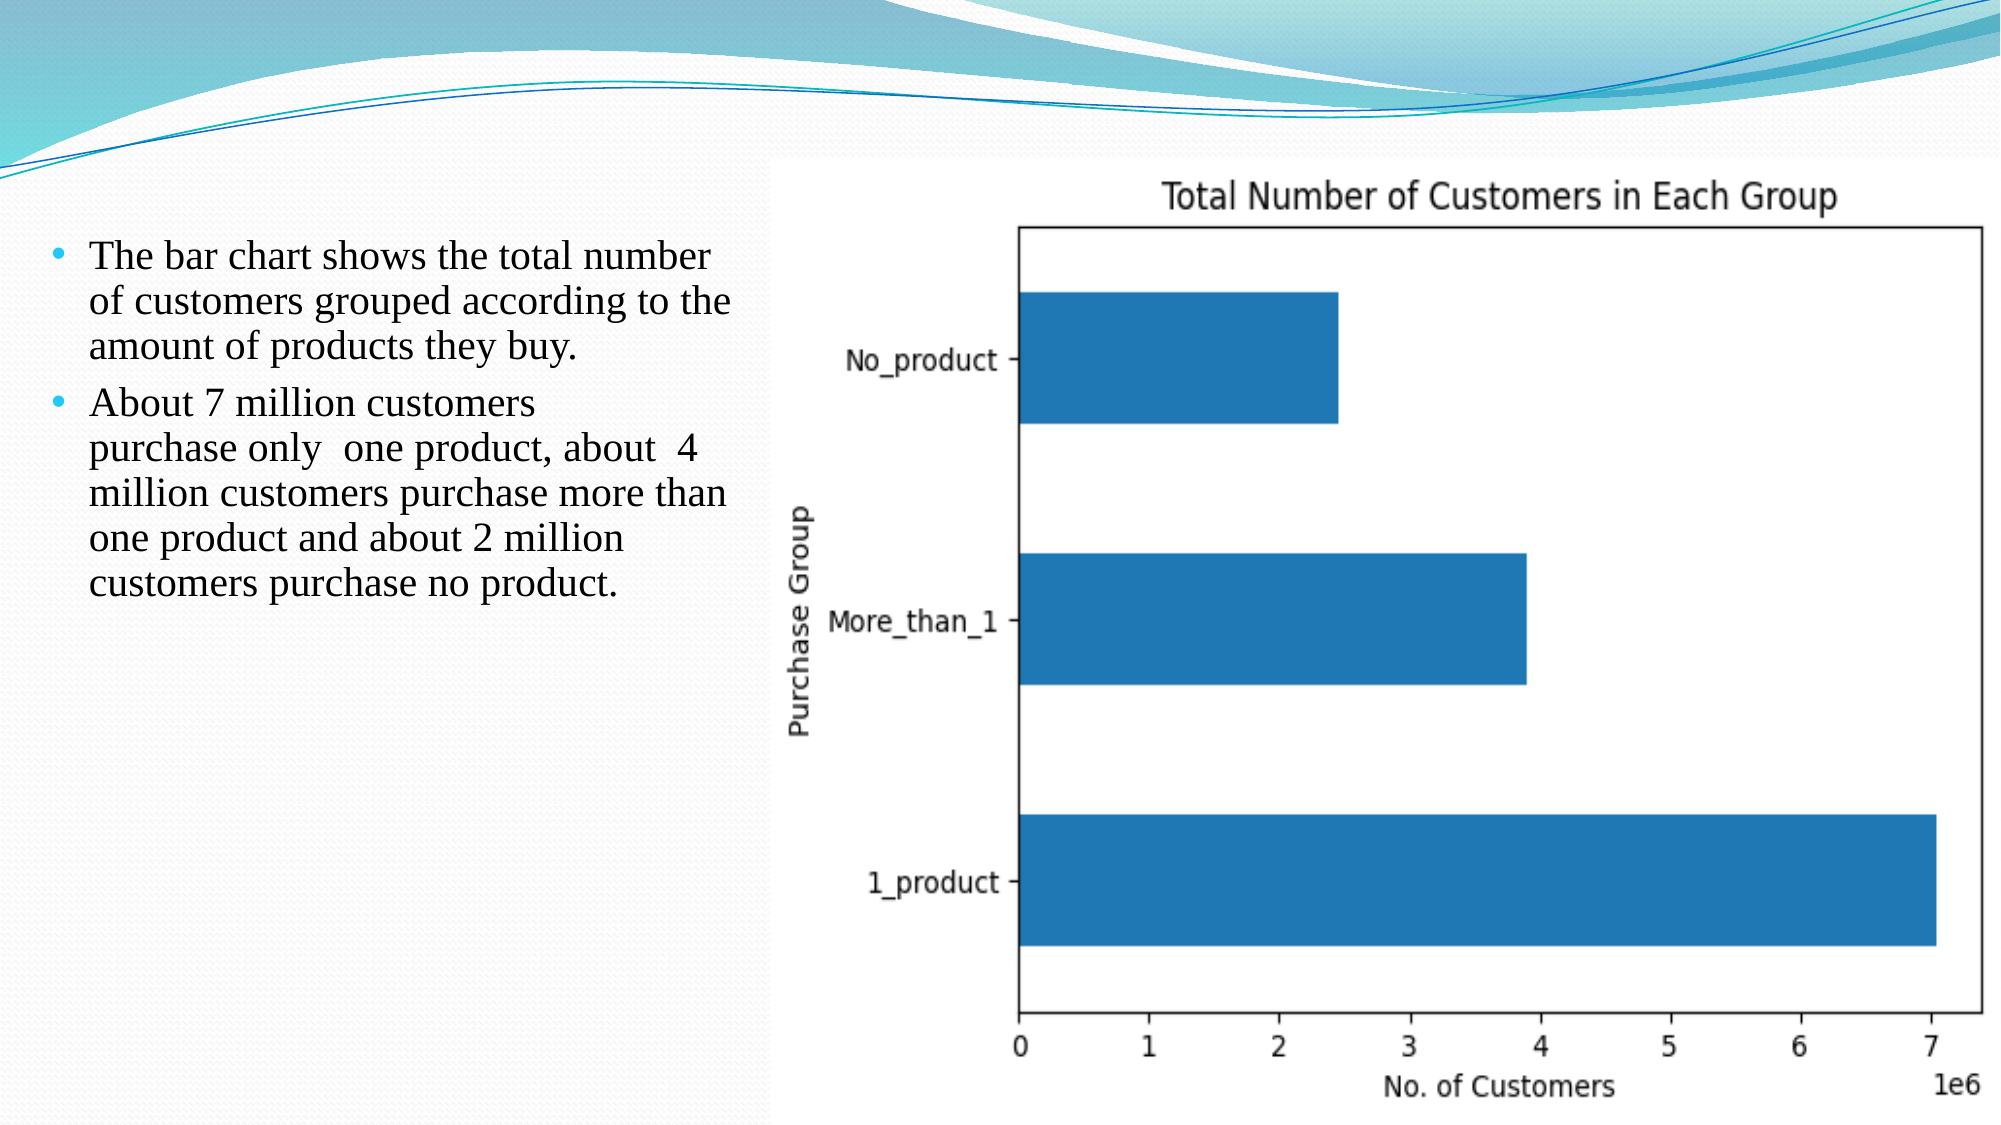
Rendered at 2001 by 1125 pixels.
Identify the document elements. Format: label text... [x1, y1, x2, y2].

text_box The bar chart shows the total number of customers grouped according to the amount of products they buy. About 7 million customers purchase only one product, about 4 million customers purchase more than one product and about 2 million customers purchase no product. [27, 225, 764, 812]
picture [770, 159, 2000, 1125]
